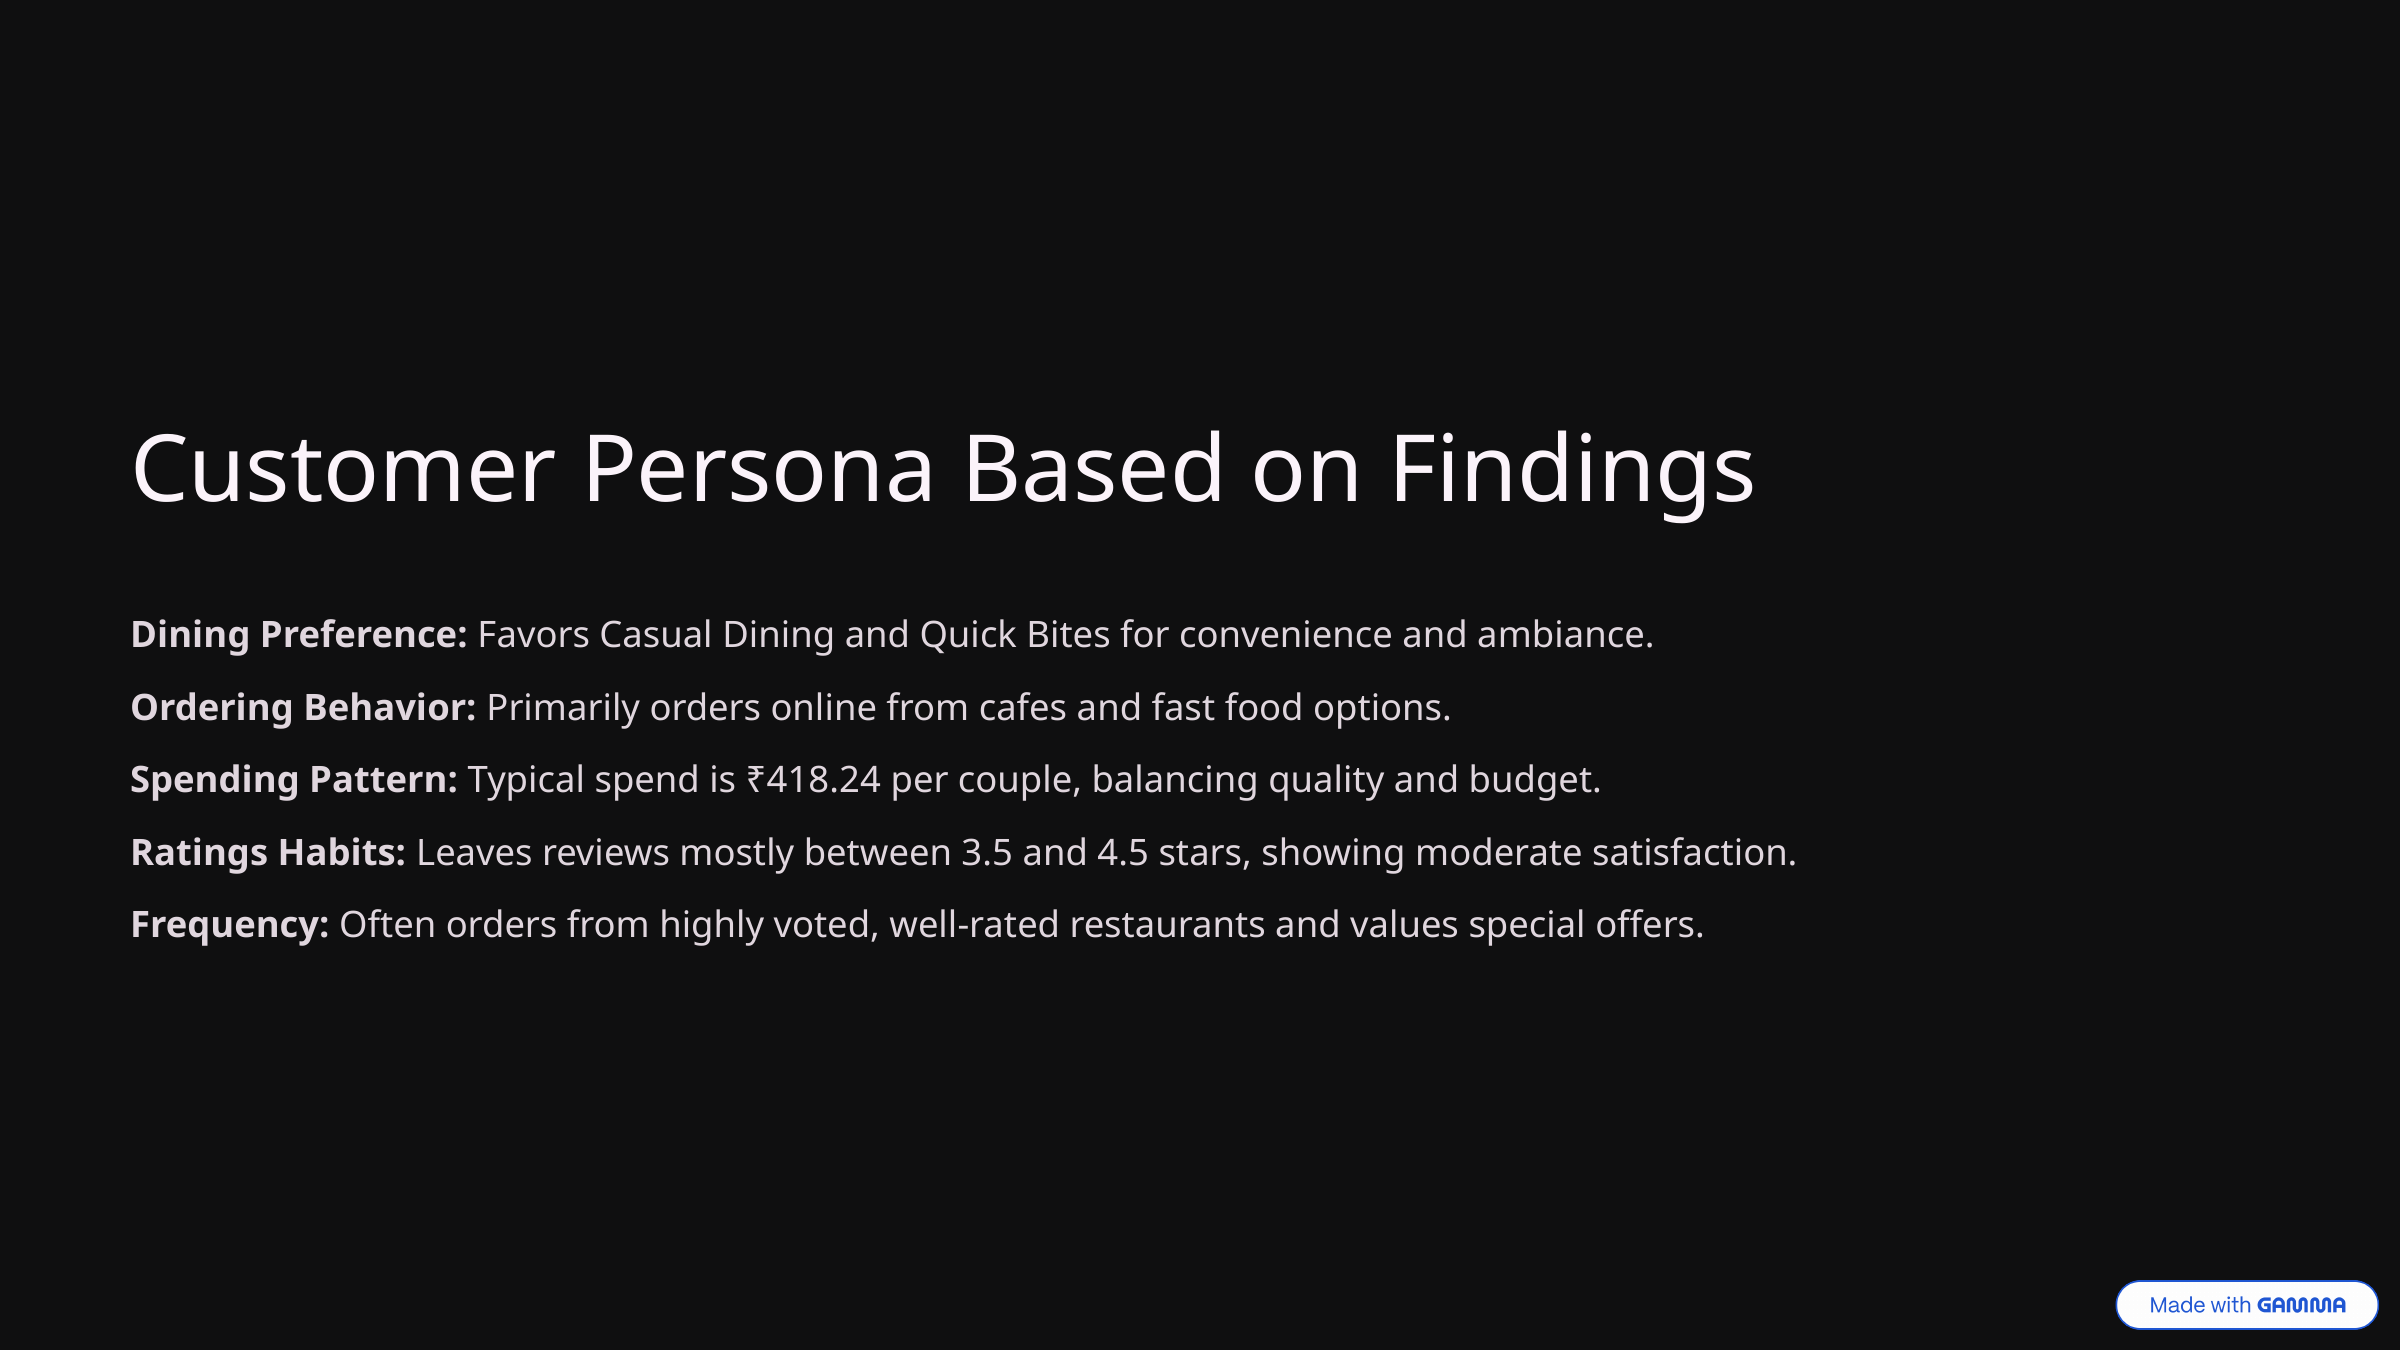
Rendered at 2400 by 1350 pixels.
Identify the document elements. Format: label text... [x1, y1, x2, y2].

text_box Spending Pattern: Typical spend is ₹418.24 per couple, balancing quality and budget. [130, 740, 2270, 800]
picture [2106, 1271, 2389, 1339]
text_box Customer Persona Based on Findings [130, 404, 2028, 522]
text_box Ratings Habits: Leaves reviews mostly between 3.5 and 4.5 stars, showing moderate satisfaction. [130, 813, 2270, 873]
text_box Frequency: Often orders from highly voted, well-rated restaurants and values special offers. [130, 885, 2270, 946]
text_box Ordering Behavior: Primarily orders online from cafes and fast food options. [130, 667, 2270, 728]
text_box Dining Preference: Favors Casual Dining and Quick Bites for convenience and ambiance. [130, 595, 2270, 655]
